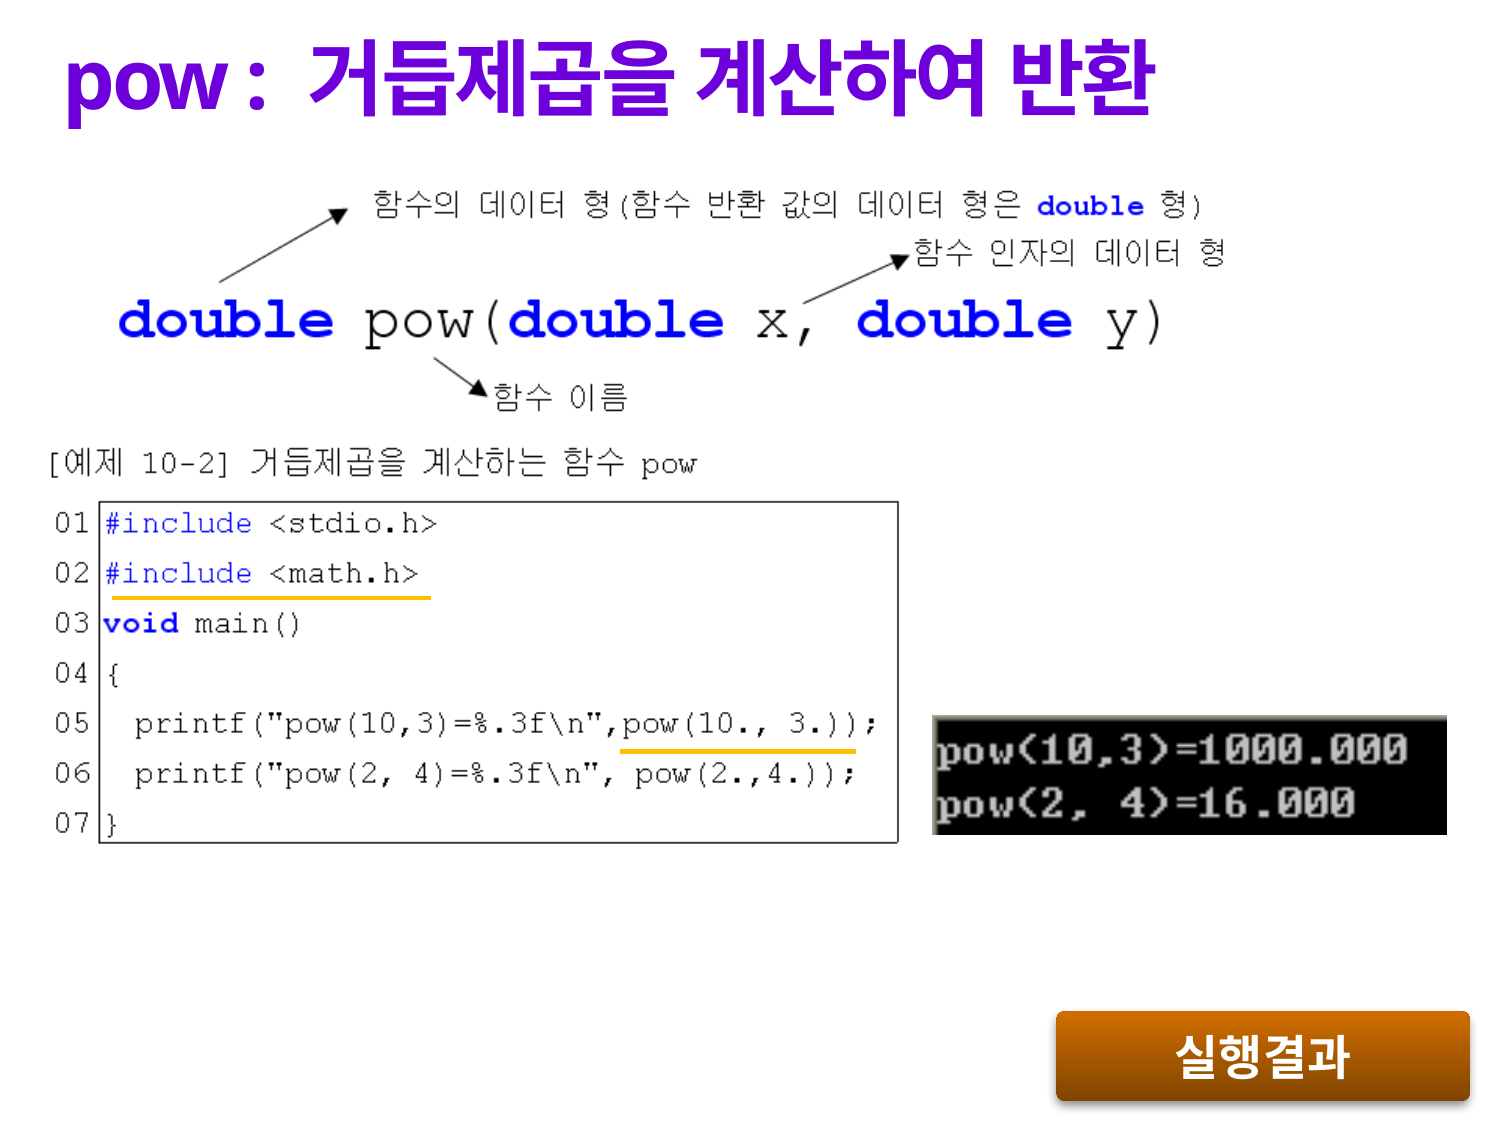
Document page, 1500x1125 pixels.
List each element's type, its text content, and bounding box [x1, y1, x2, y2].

text_box 실행결과 [1056, 1011, 1470, 1102]
text_box [0, 0, 1500, 75]
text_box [41, 441, 911, 858]
picture [112, 167, 1235, 434]
title pow : 거듭제곱을 계산하여 반환 [62, 75, 1438, 149]
picture [931, 715, 1448, 835]
